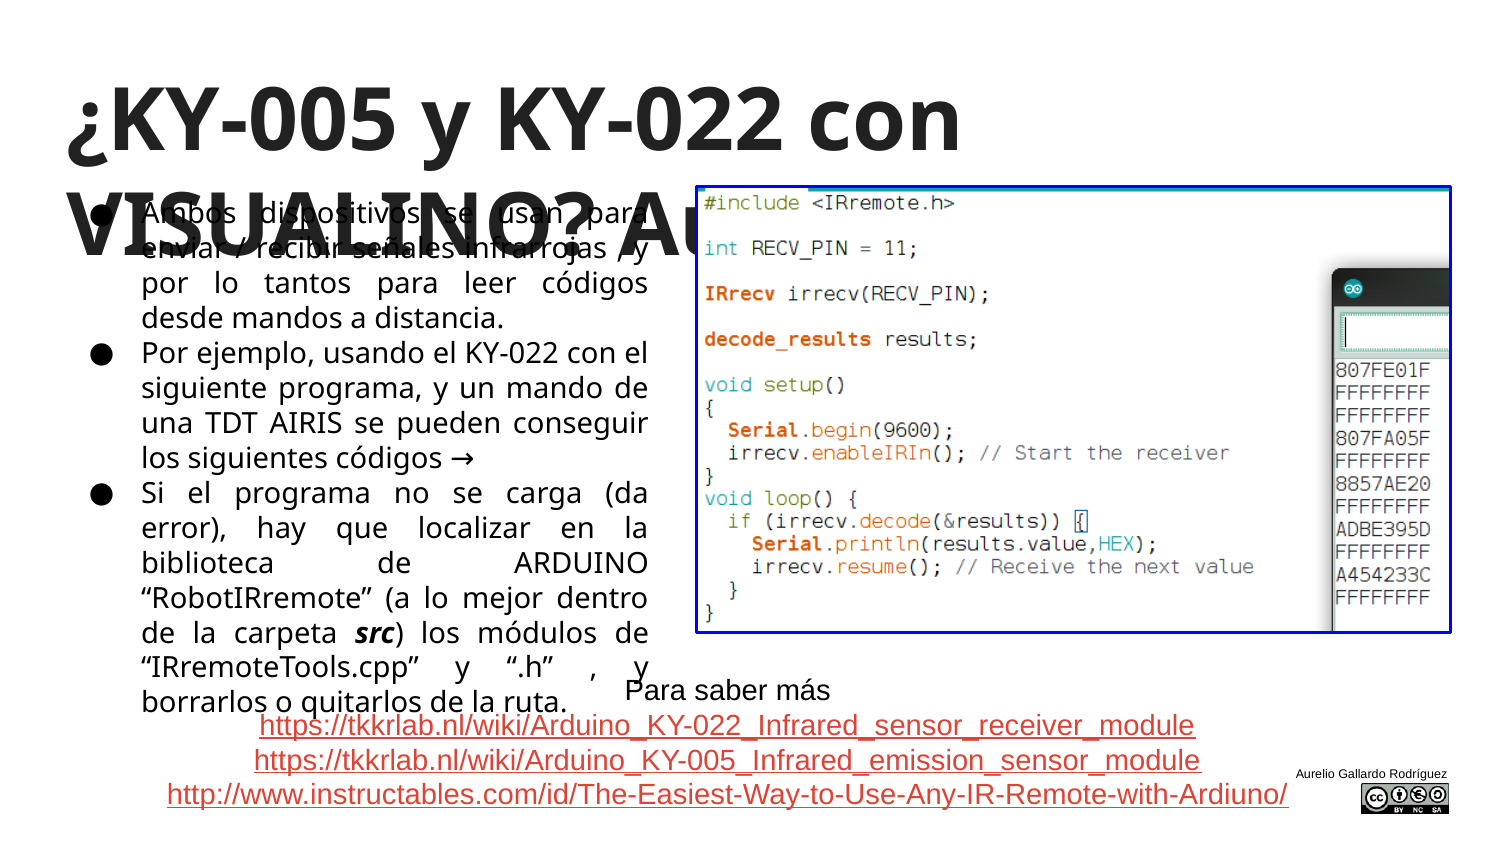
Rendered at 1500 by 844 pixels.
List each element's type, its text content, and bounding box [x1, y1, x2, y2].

title ¿KY-005 y KY-022 con VISUALINO? Aún no. [51, 48, 1449, 180]
picture [1361, 783, 1449, 814]
picture [697, 188, 1450, 632]
text_box Ambos dispositivos se usan para enviar / recibir señales infrarrojas , y por lo tantos para leer códigos desde mandos a distancia. Por ejemplo, usando el KY-022 con el siguiente programa, y un mando de una TDT AIRIS se pueden conseguir los siguientes códigos → Si el programa no se carga (da error), hay que localizar en la biblioteca de ARDUINO “RobotIRremote” (a lo mejor dentro de la carpeta src) los módulos de “IRremoteTools.cpp” y “.h” , y borrarlos o quitarlos de la ruta. [51, 179, 665, 655]
text_box Para saber más https://tkkrlab.nl/wiki/Arduino_KY-022_Infrared_sensor_receiver_module https://tkkrlab.nl/wiki/Arduino_KY-005_Infrared_emission_sensor_module http://www.instructables.com/id/The-Easiest-Way-to-Use-Any-IR-Remote-with-Ardiuno/ [51, 655, 1405, 788]
